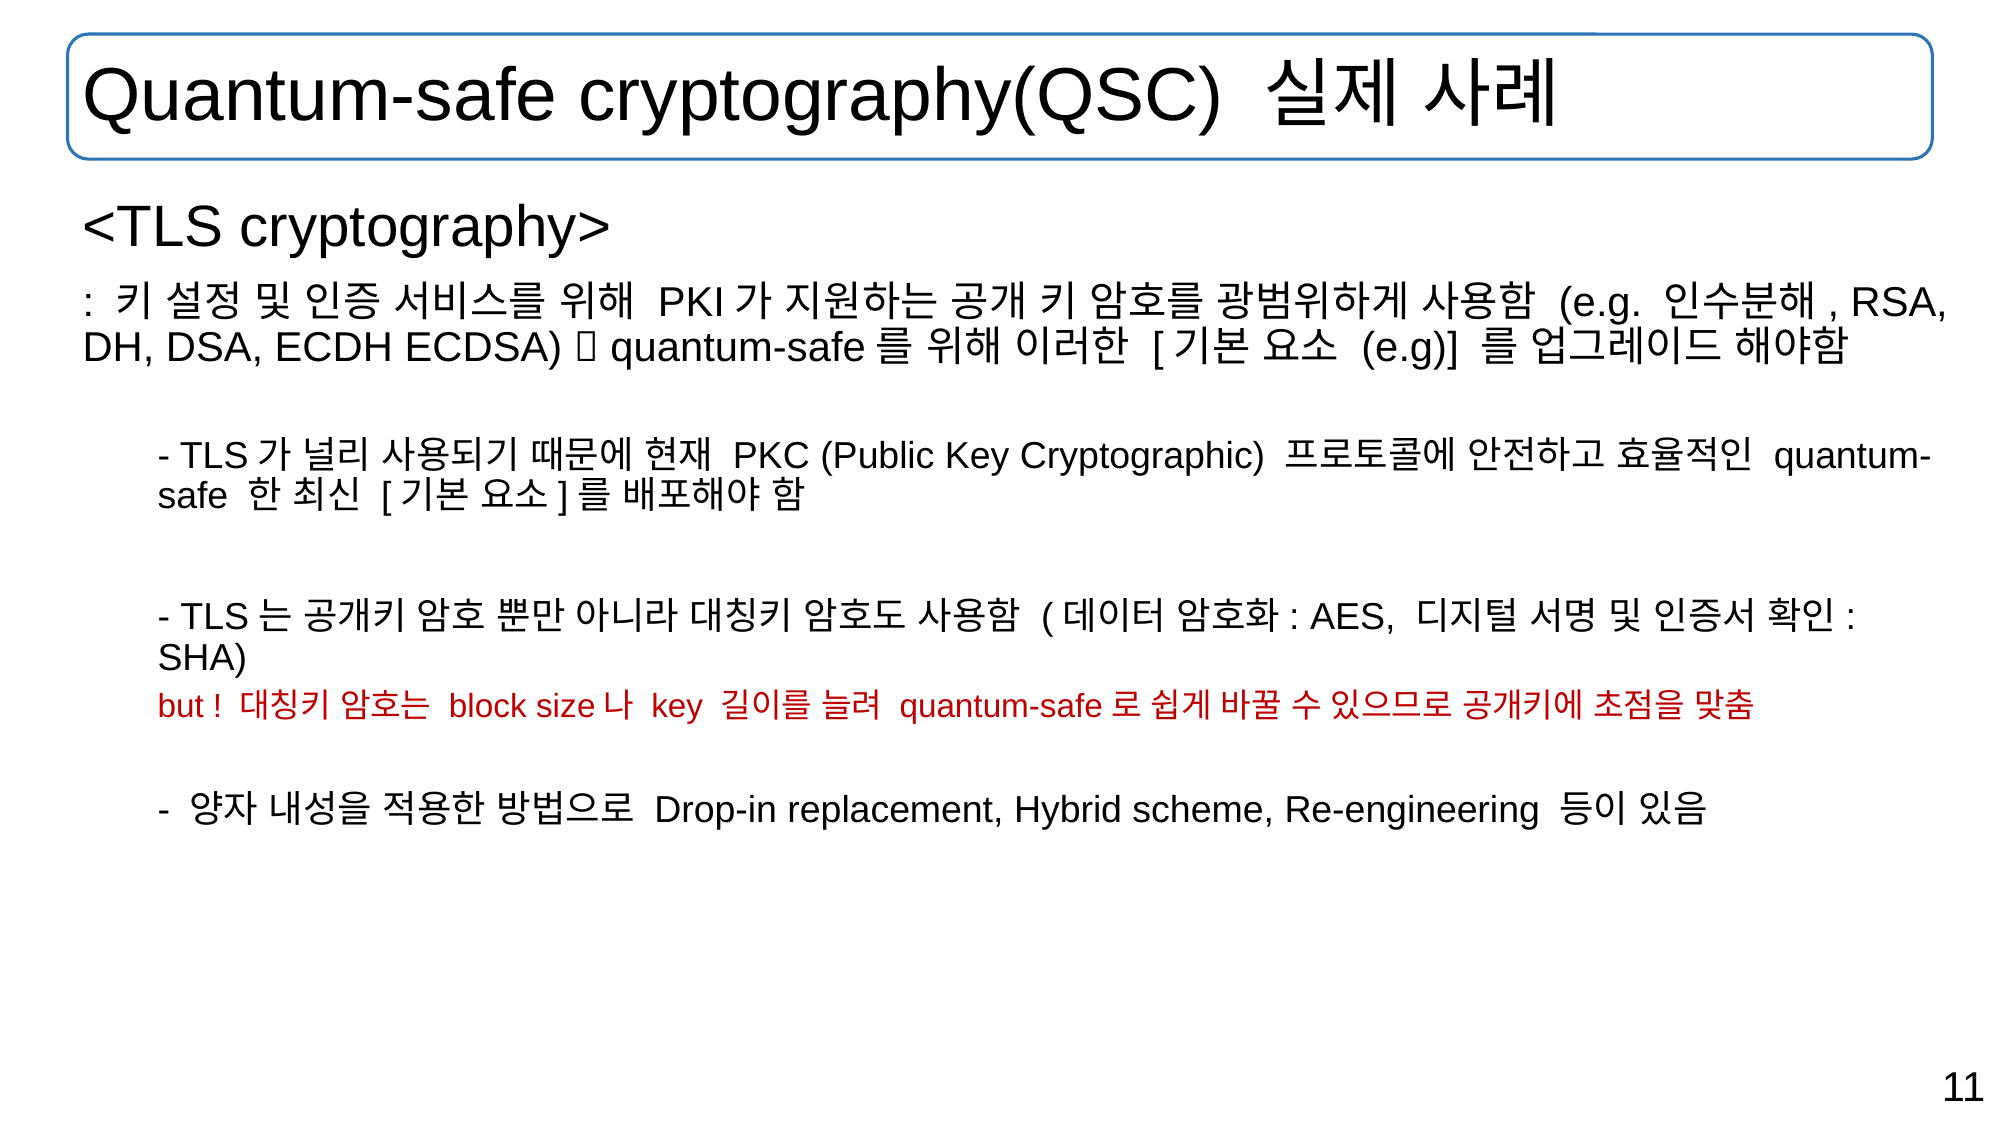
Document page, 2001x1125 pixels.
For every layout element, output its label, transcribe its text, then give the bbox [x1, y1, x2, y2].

title Quantum-safe cryptography(QSC) 실제 사례 [67, 34, 1933, 160]
list <TLS cryptography> : 키 설정 및 인증 서비스를 위해 PKI가 지원하는 공개 키 암호를 광범위하게 사용함 (e.g. 인수분해, RSA, DH, DSA, ECDH ECDSA)  quantum-safe를 위해 이러한 [기본 요소 (e.g)] 를 업그레이드 해야함 - TLS가 널리 사용되기 때문에 현재 PKC (Public Key Cryptographic) 프로토콜에 안전하고 효율적인 quantum-safe 한 최신 [기본 요소]를 배포해야 함 - TLS는 공개키 암호 뿐만 아니라 대칭키 암호도 사용함 (데이터 암호화: AES, 디지털 서명 및 인증서 확인: SHA) but ! 대칭키 암호는 block size나 key 길이를 늘려 quantum-safe로 쉽게 바꿀 수 있으므로 공개키에 초점을 맞춤 - 양자 내성을 적용한 방법으로 Drop-in replacement, Hybrid scheme, Re-engineering 등이 있음 [67, 189, 1969, 1091]
